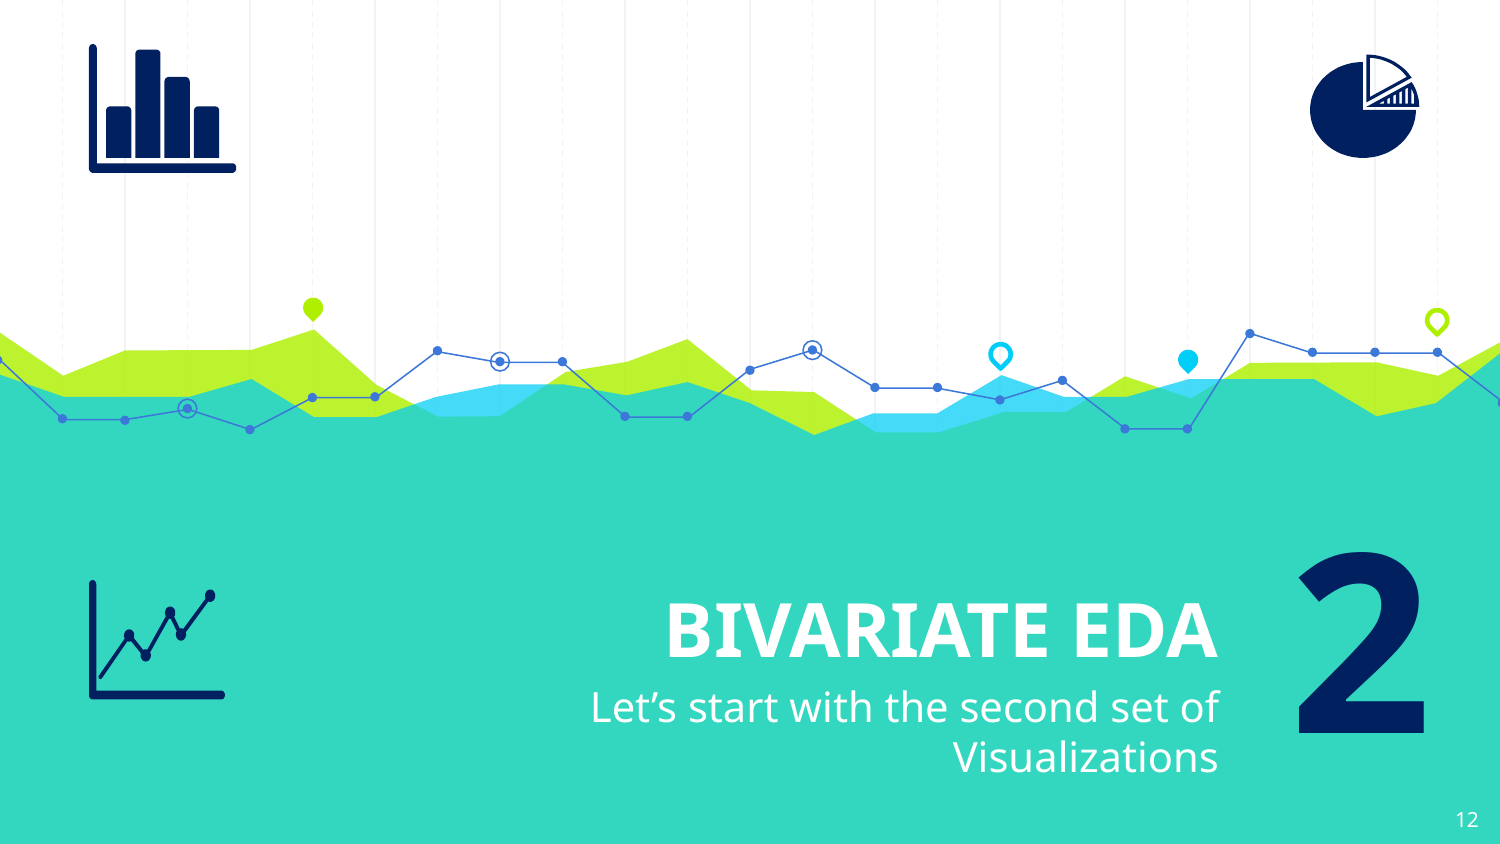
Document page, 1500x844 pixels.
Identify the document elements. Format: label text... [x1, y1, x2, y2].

subtitle Let’s start with the second set of Visualizations [378, 665, 1216, 795]
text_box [1309, 54, 1420, 159]
text_box 2 [1216, 600, 1500, 799]
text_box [88, 43, 237, 174]
title BIVARIATE EDA [378, 497, 1235, 665]
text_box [88, 579, 226, 700]
slide_number 12 [1403, 791, 1494, 844]
